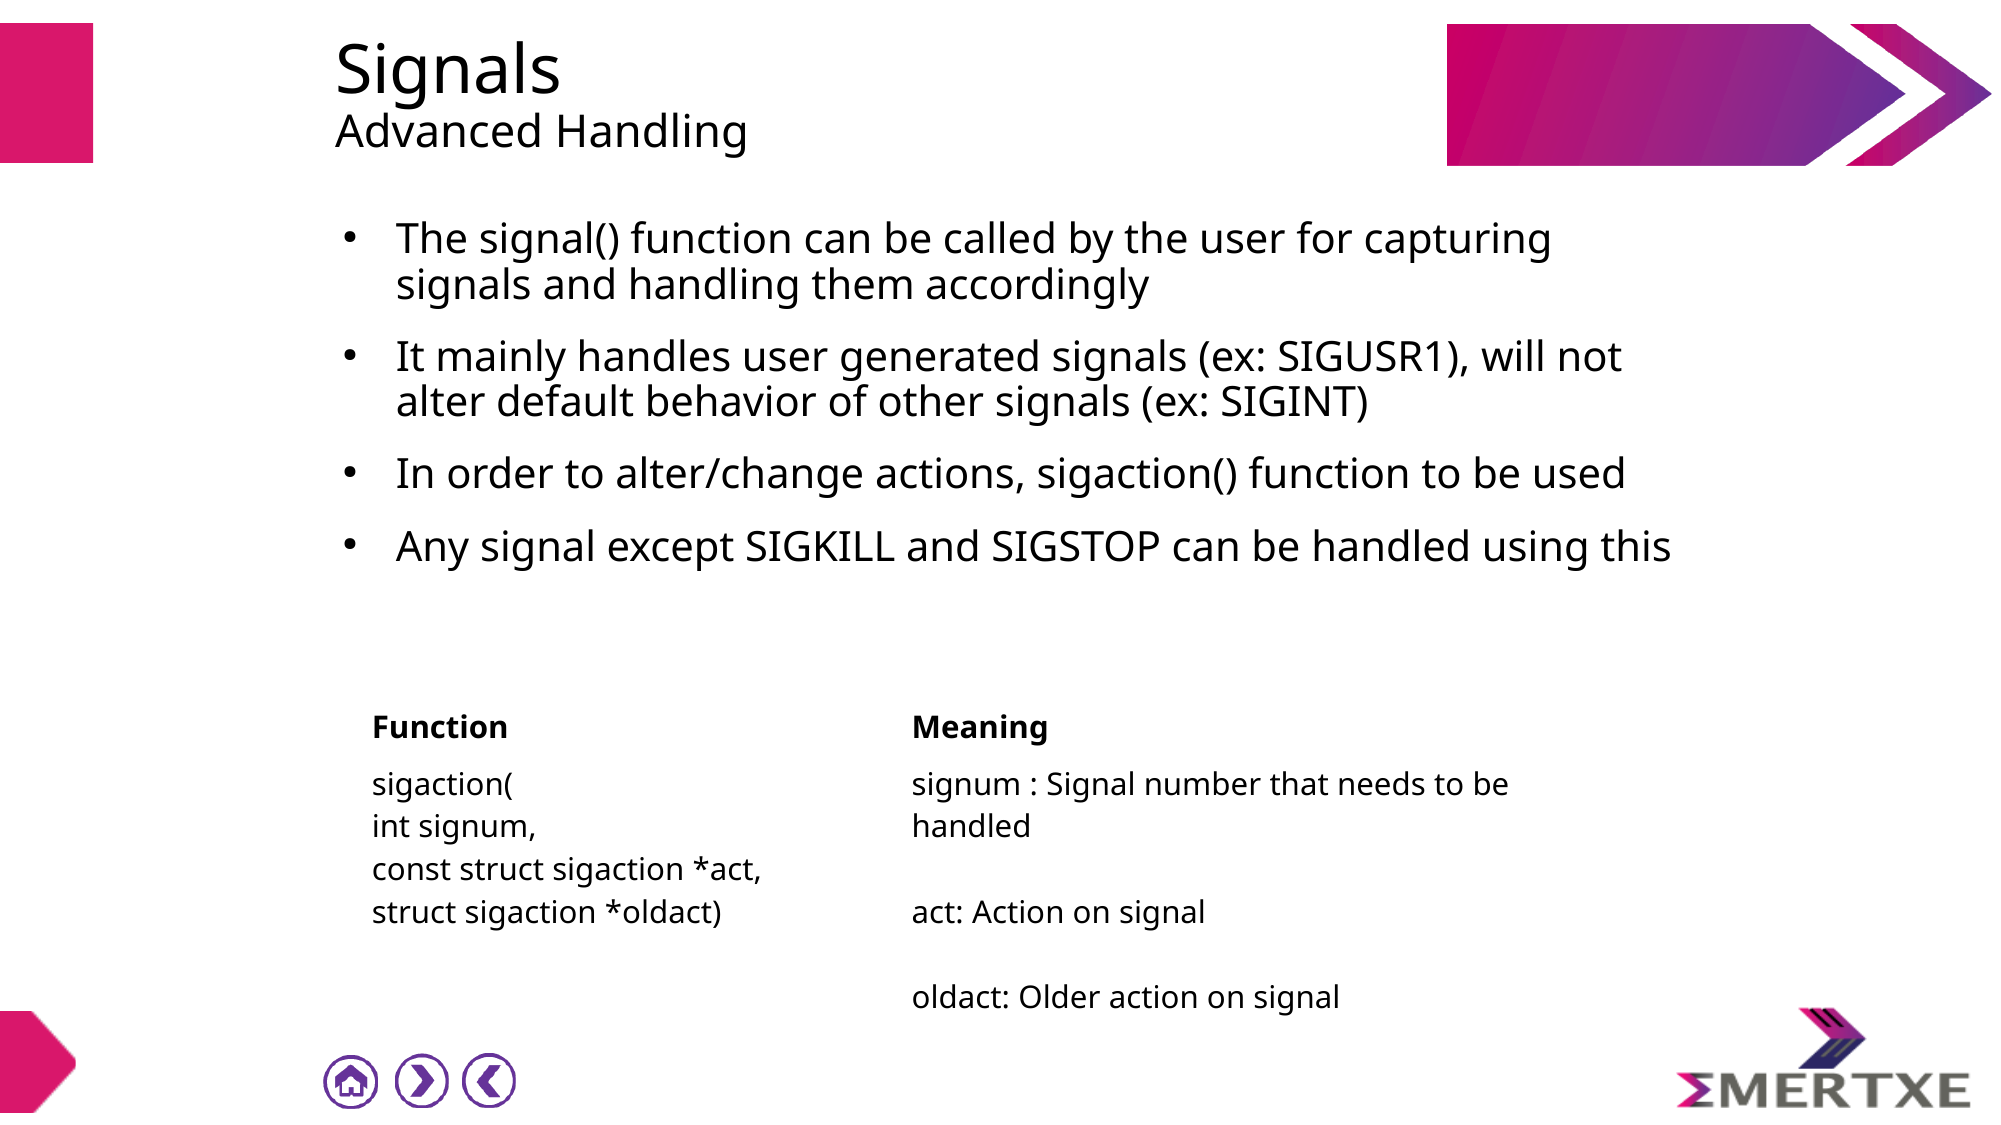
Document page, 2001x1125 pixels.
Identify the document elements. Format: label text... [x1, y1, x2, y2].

table_cell signum : Signal number that needs to be handled act: Action on signal oldact: Older action on signal [898, 755, 1638, 1025]
picture [323, 1054, 378, 1110]
picture [461, 1053, 517, 1108]
table_header Function [358, 698, 898, 755]
picture [394, 1053, 450, 1108]
table_cell sigaction( int signum, const struct sigaction *act, struct sigaction *oldact) [358, 755, 898, 1025]
table_header Meaning [898, 698, 1638, 755]
picture [1676, 1004, 1972, 1108]
picture [1675, 24, 1992, 166]
title Signals Advanced Handling [335, 1, 1675, 190]
list The signal() function can be called by the user for capturing signals and handling them accordingly It mainly handles user generated signals (ex: SIGUSR1), will not alter default behavior of other signals (ex: SIGINT) In order to alter/change actions, sigaction() function to be used Any signal except SIGKILL and SIGSTOP can be handled using this [324, 217, 1675, 993]
